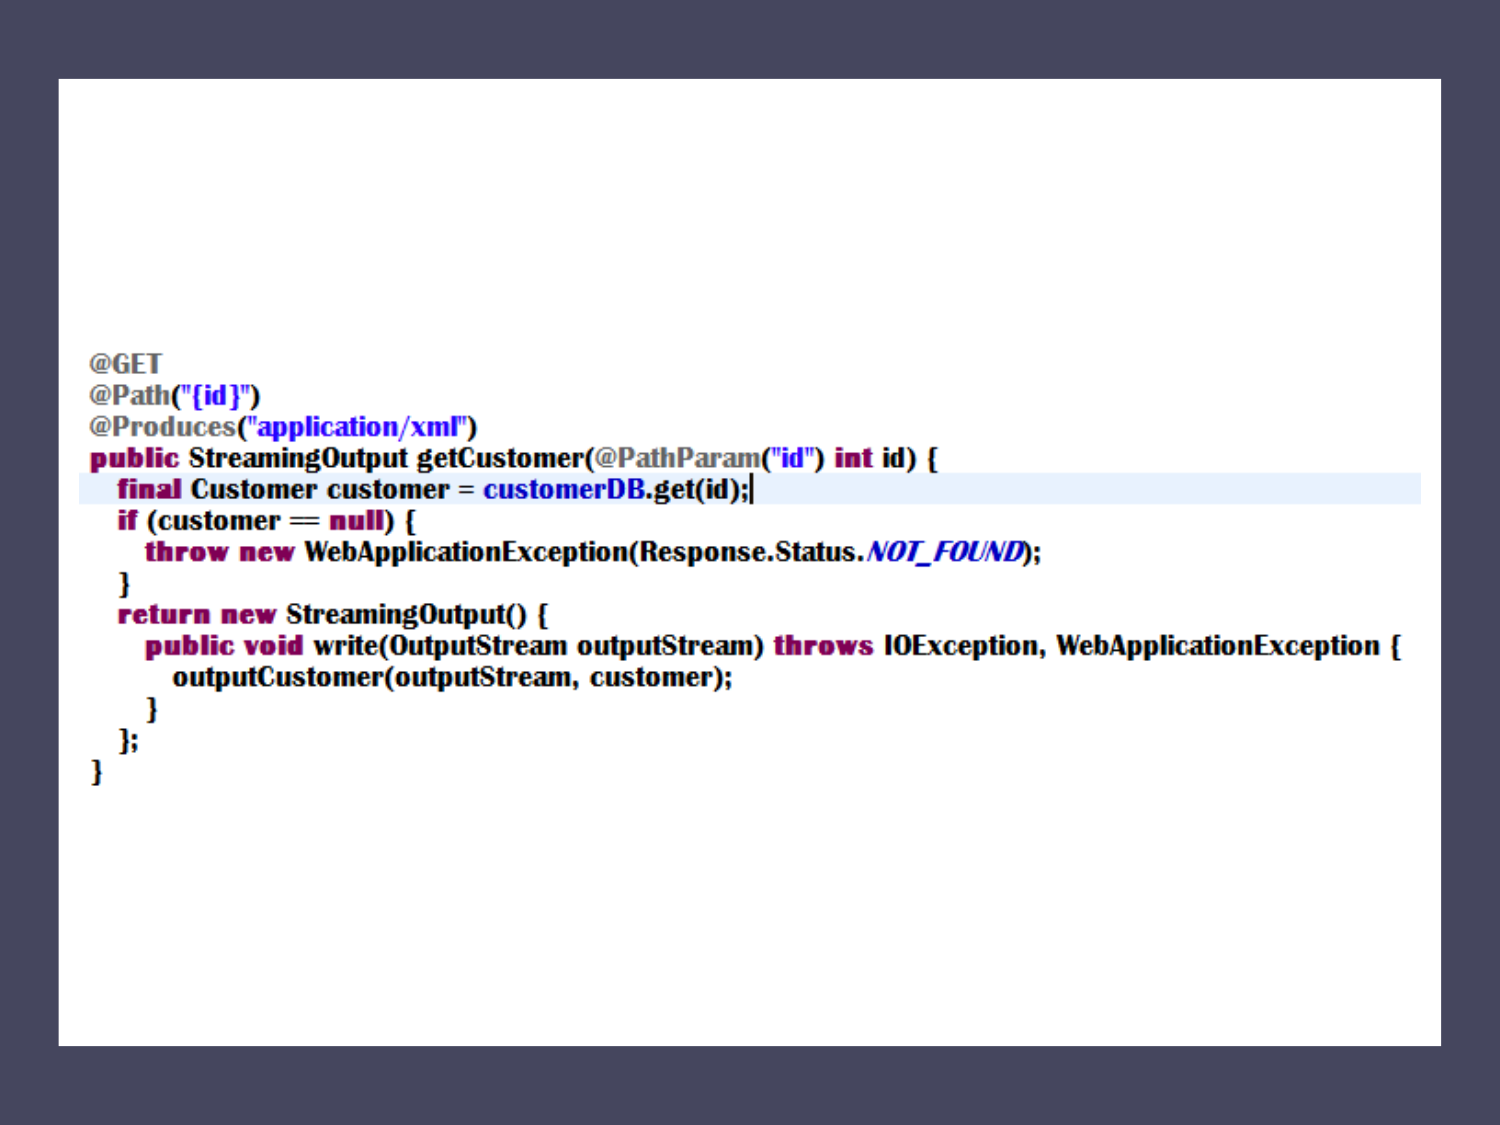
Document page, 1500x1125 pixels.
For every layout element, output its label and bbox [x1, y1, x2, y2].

text_box [57, 77, 1443, 1048]
list [78, 327, 1422, 797]
text_box [0, 0, 1500, 1125]
